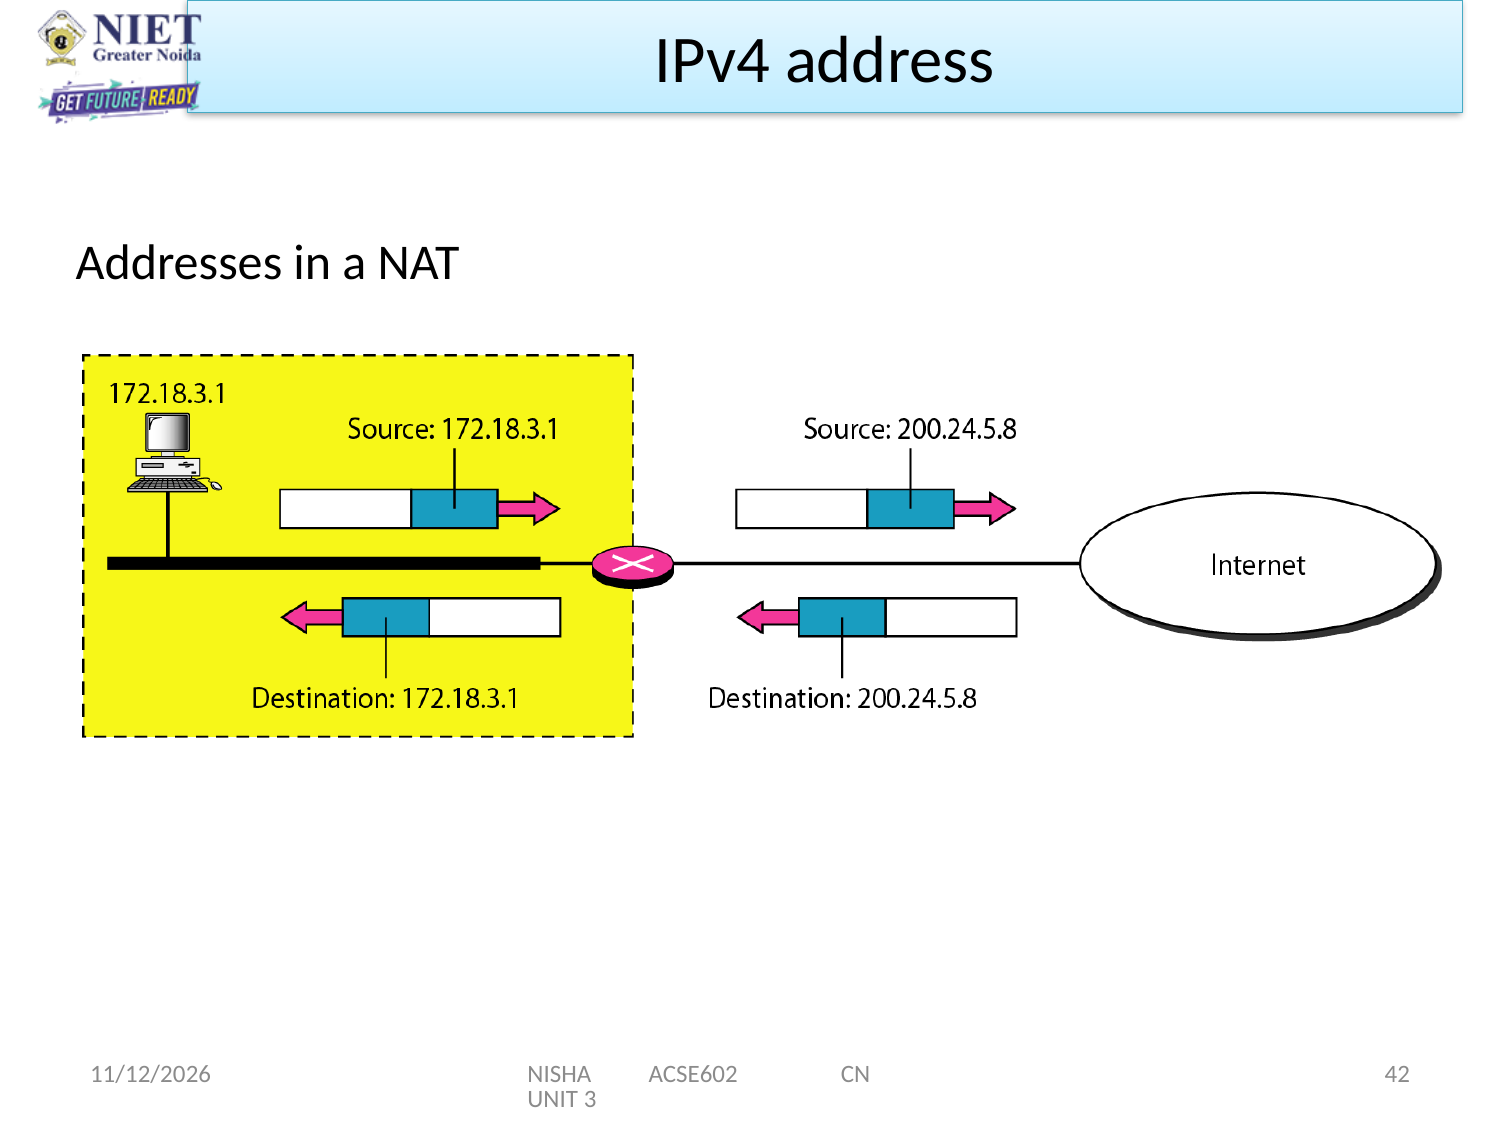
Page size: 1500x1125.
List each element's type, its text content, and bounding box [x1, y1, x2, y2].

text_box IPv4 address [238, 0, 1463, 113]
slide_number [75, 1042, 425, 1103]
picture [0, 0, 238, 135]
slide_number 42 [1074, 1042, 1425, 1103]
picture [81, 354, 1442, 738]
footer NISHA ACSE602 CN UNIT 3 [512, 1042, 988, 1103]
text_box Addresses in a NAT [60, 222, 475, 298]
